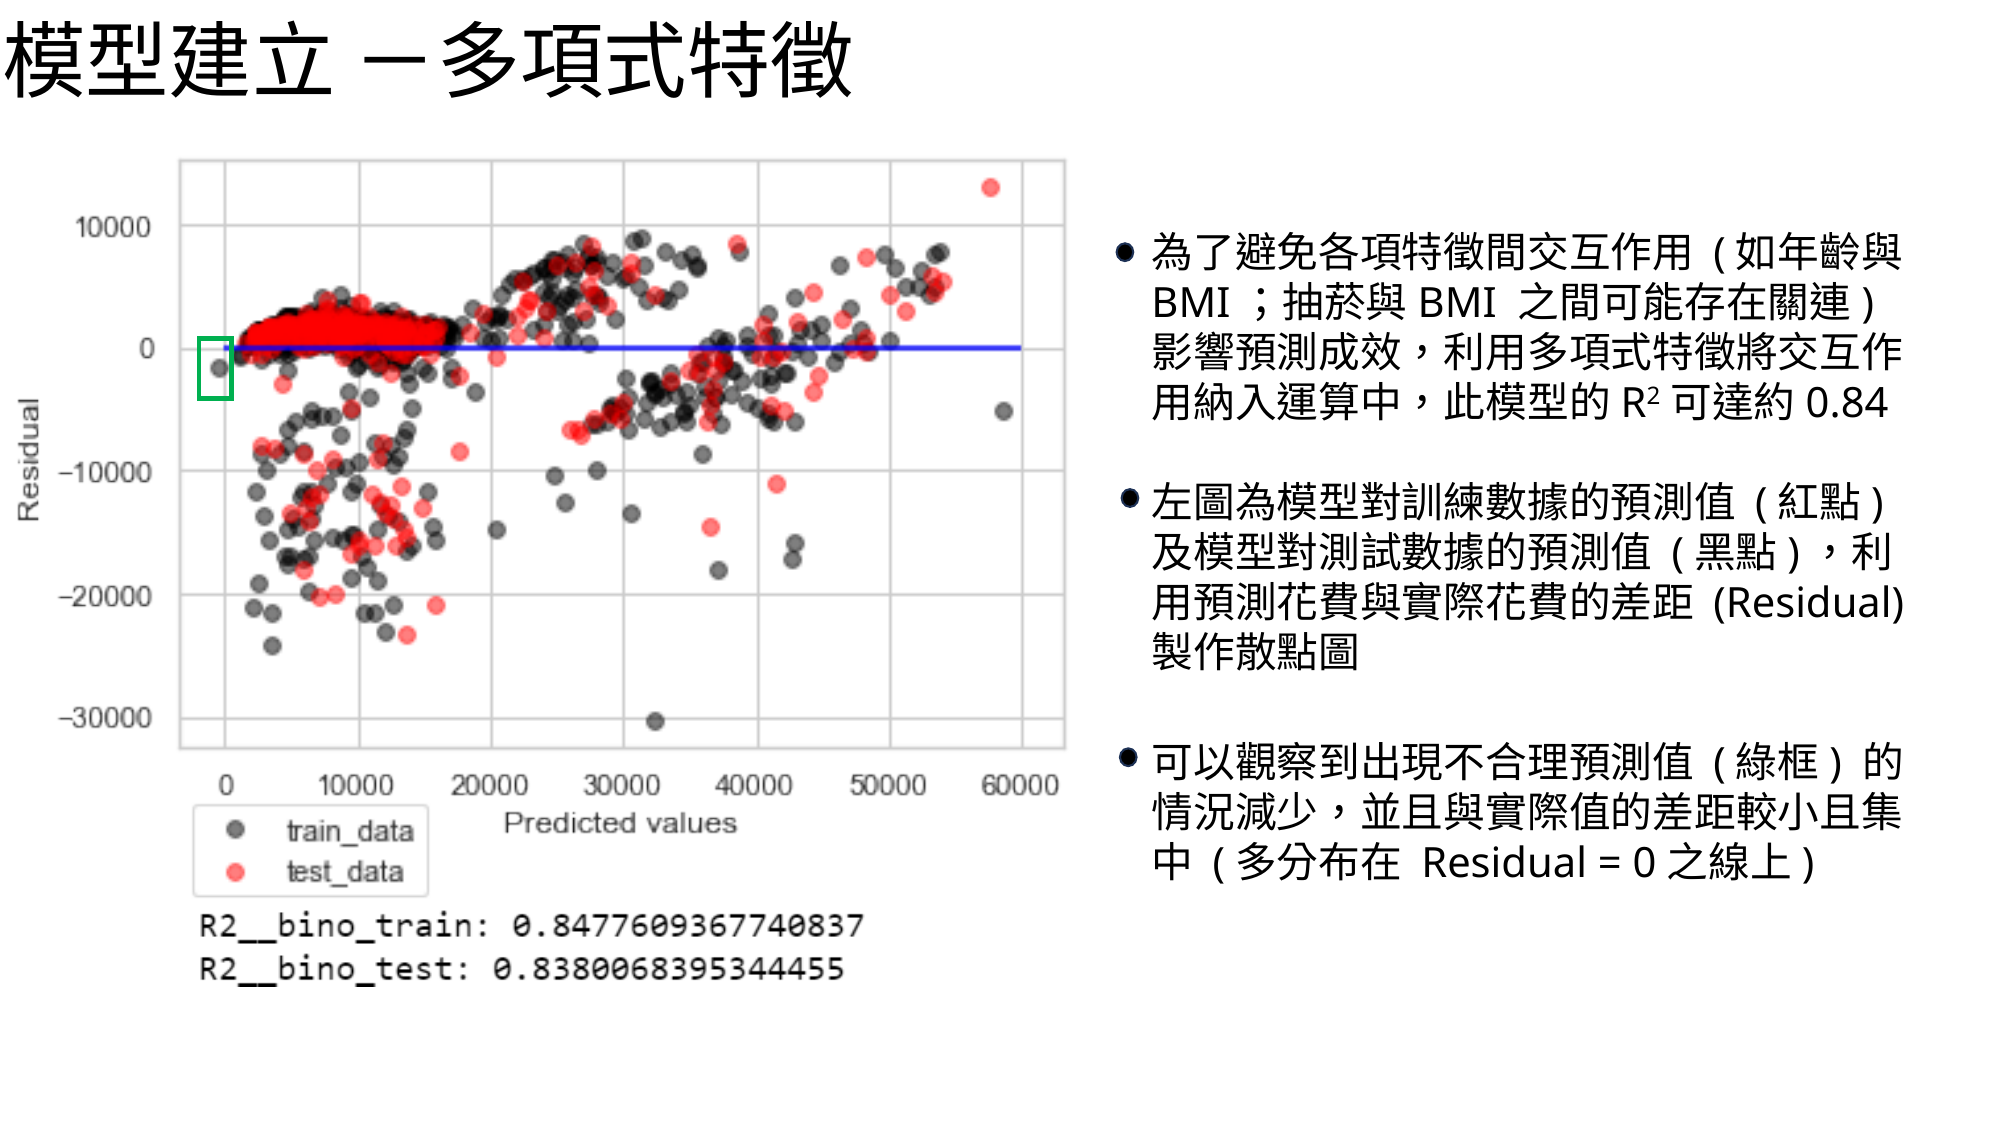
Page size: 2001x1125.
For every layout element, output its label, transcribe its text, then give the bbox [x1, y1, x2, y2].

text_box 模型建立 －多項式特徵 [0, 16, 920, 117]
picture [0, 144, 1080, 987]
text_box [1116, 217, 1932, 900]
